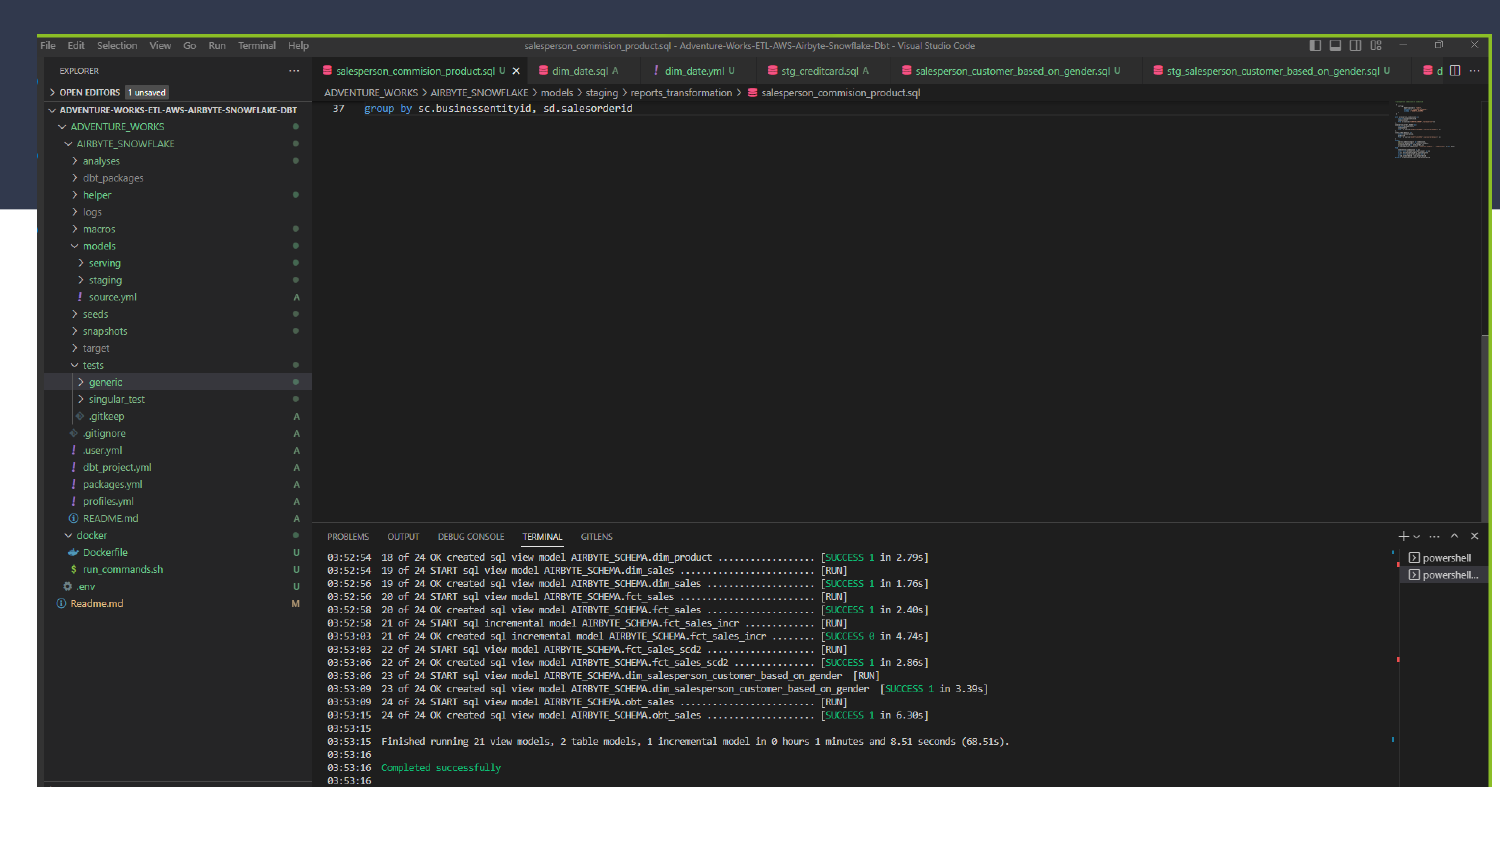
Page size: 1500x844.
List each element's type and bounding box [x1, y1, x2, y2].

picture [36, 34, 1493, 787]
